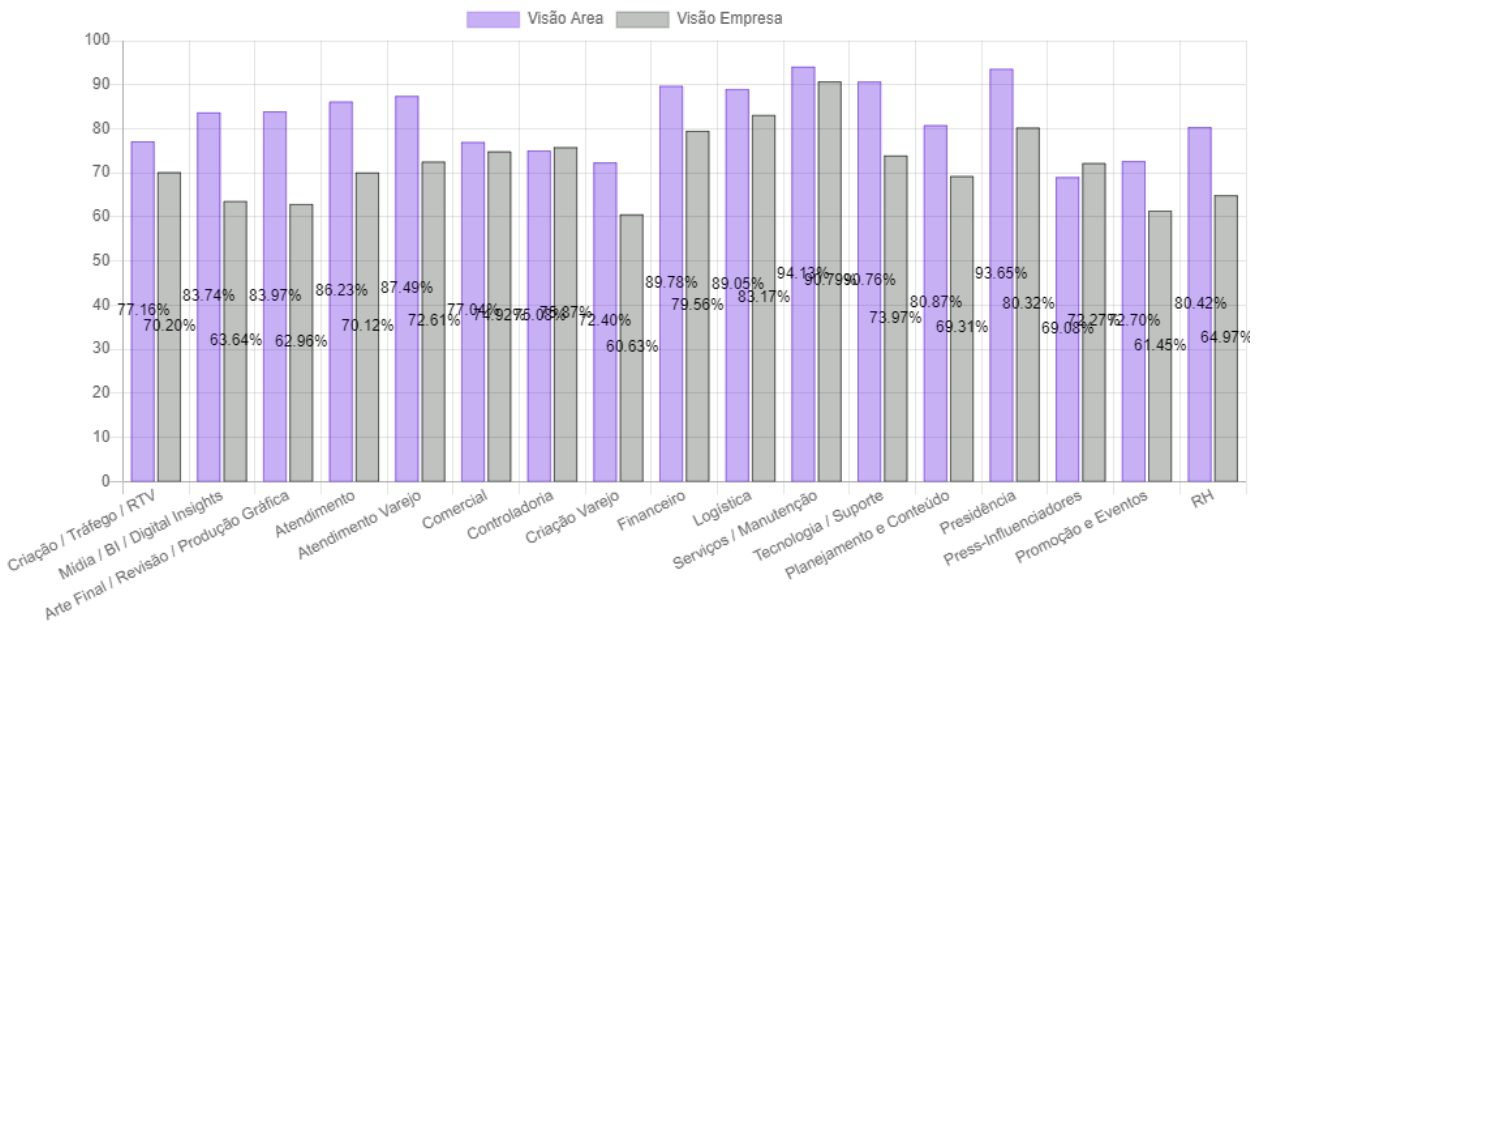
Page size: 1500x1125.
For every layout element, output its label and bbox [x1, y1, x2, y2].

picture [0, 0, 1251, 626]
